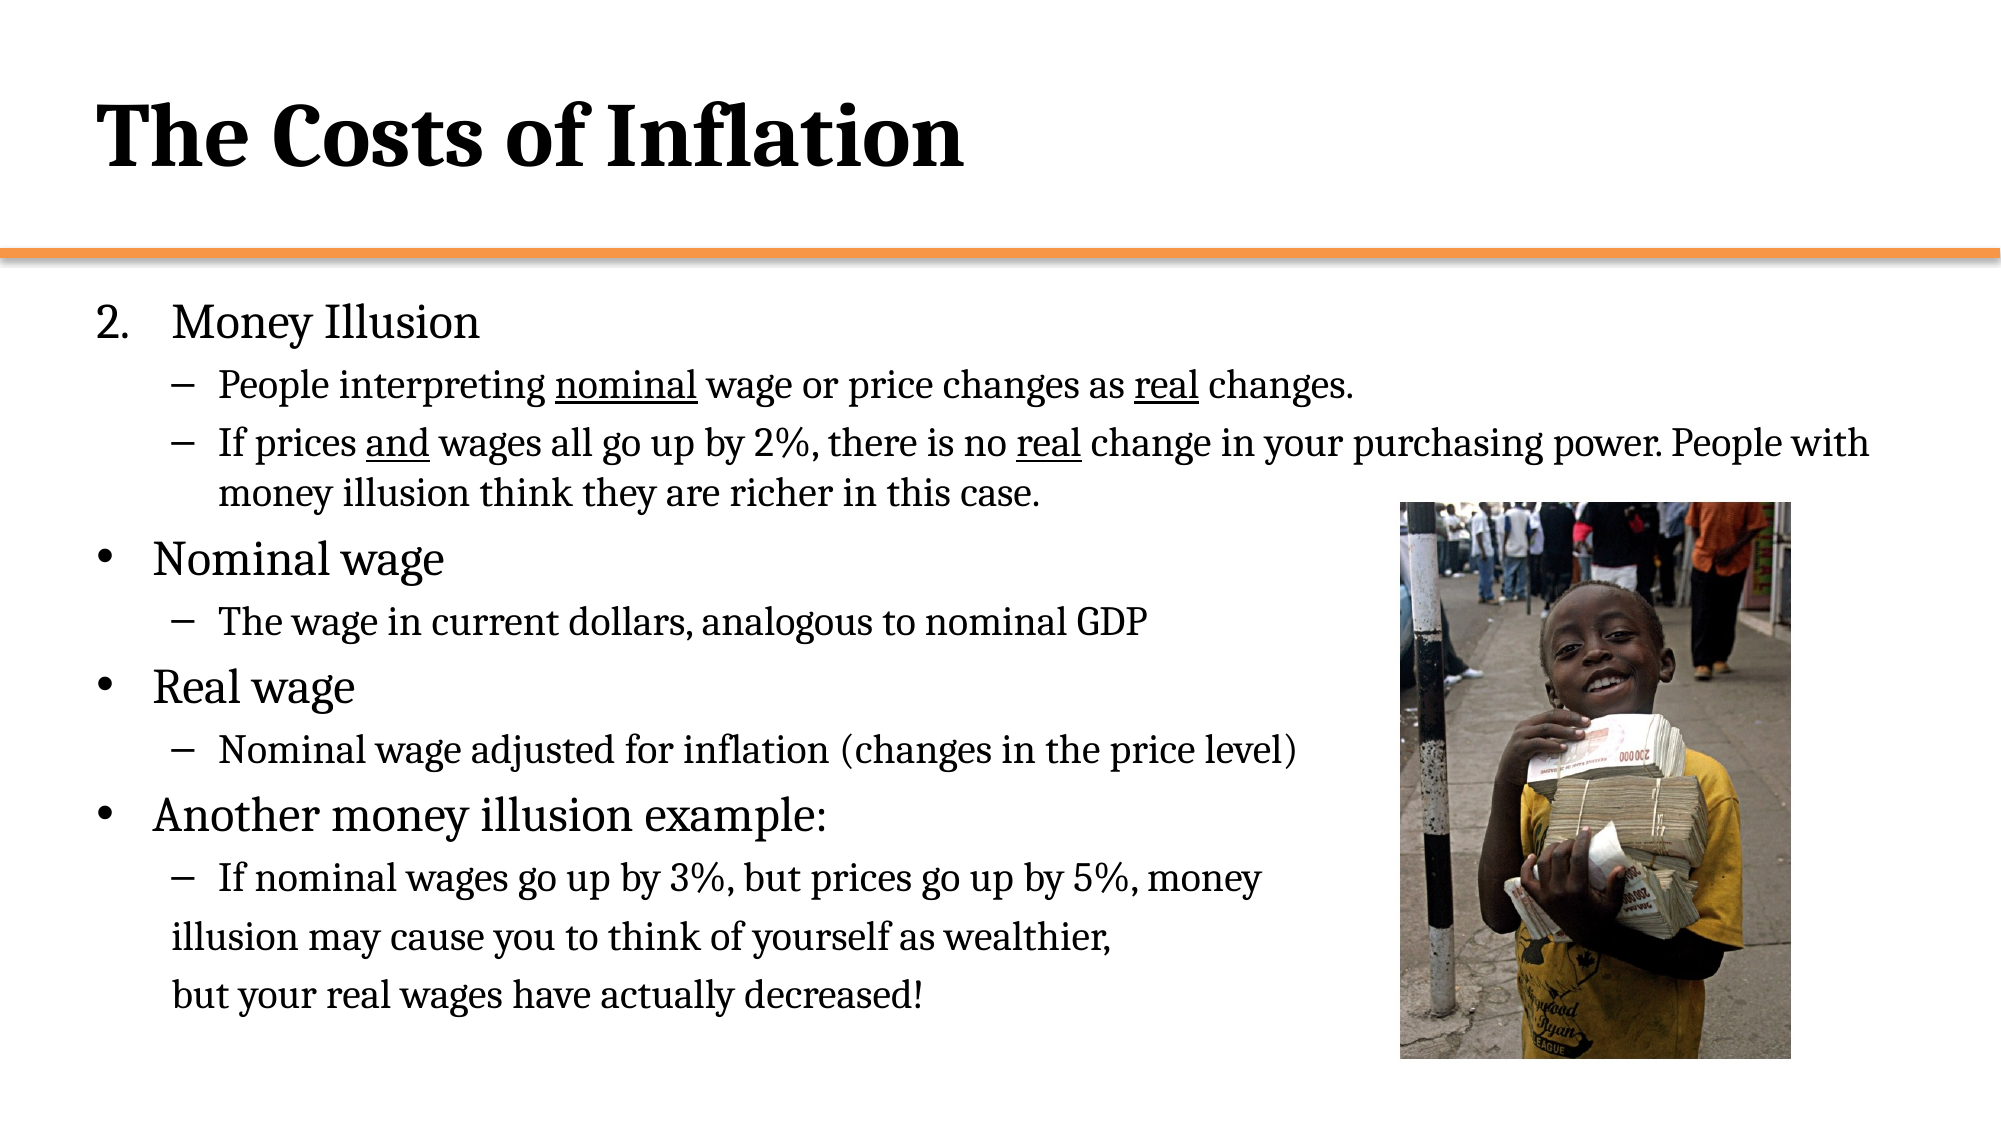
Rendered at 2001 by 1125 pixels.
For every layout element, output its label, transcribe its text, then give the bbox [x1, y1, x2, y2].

picture [1395, 497, 1795, 1064]
title The Costs of Inflation [81, 4, 1432, 255]
list Money Illusion People interpreting nominal wage or price changes as real changes. If prices and wages all go up by 2%, there is no real change in your purchasing power. People with money illusion think they are richer in this case. Nominal wage The wage in current dollars, analogous to nominal GDP Real wage Nominal wage adjusted for inflation (changes in the price level) Another money illusion example: If nominal wages go up by 3%, but prices go up by 5%, money illusion may cause you to think of yourself as wealthier, but your real wages have actually decreased! [81, 280, 1963, 1085]
